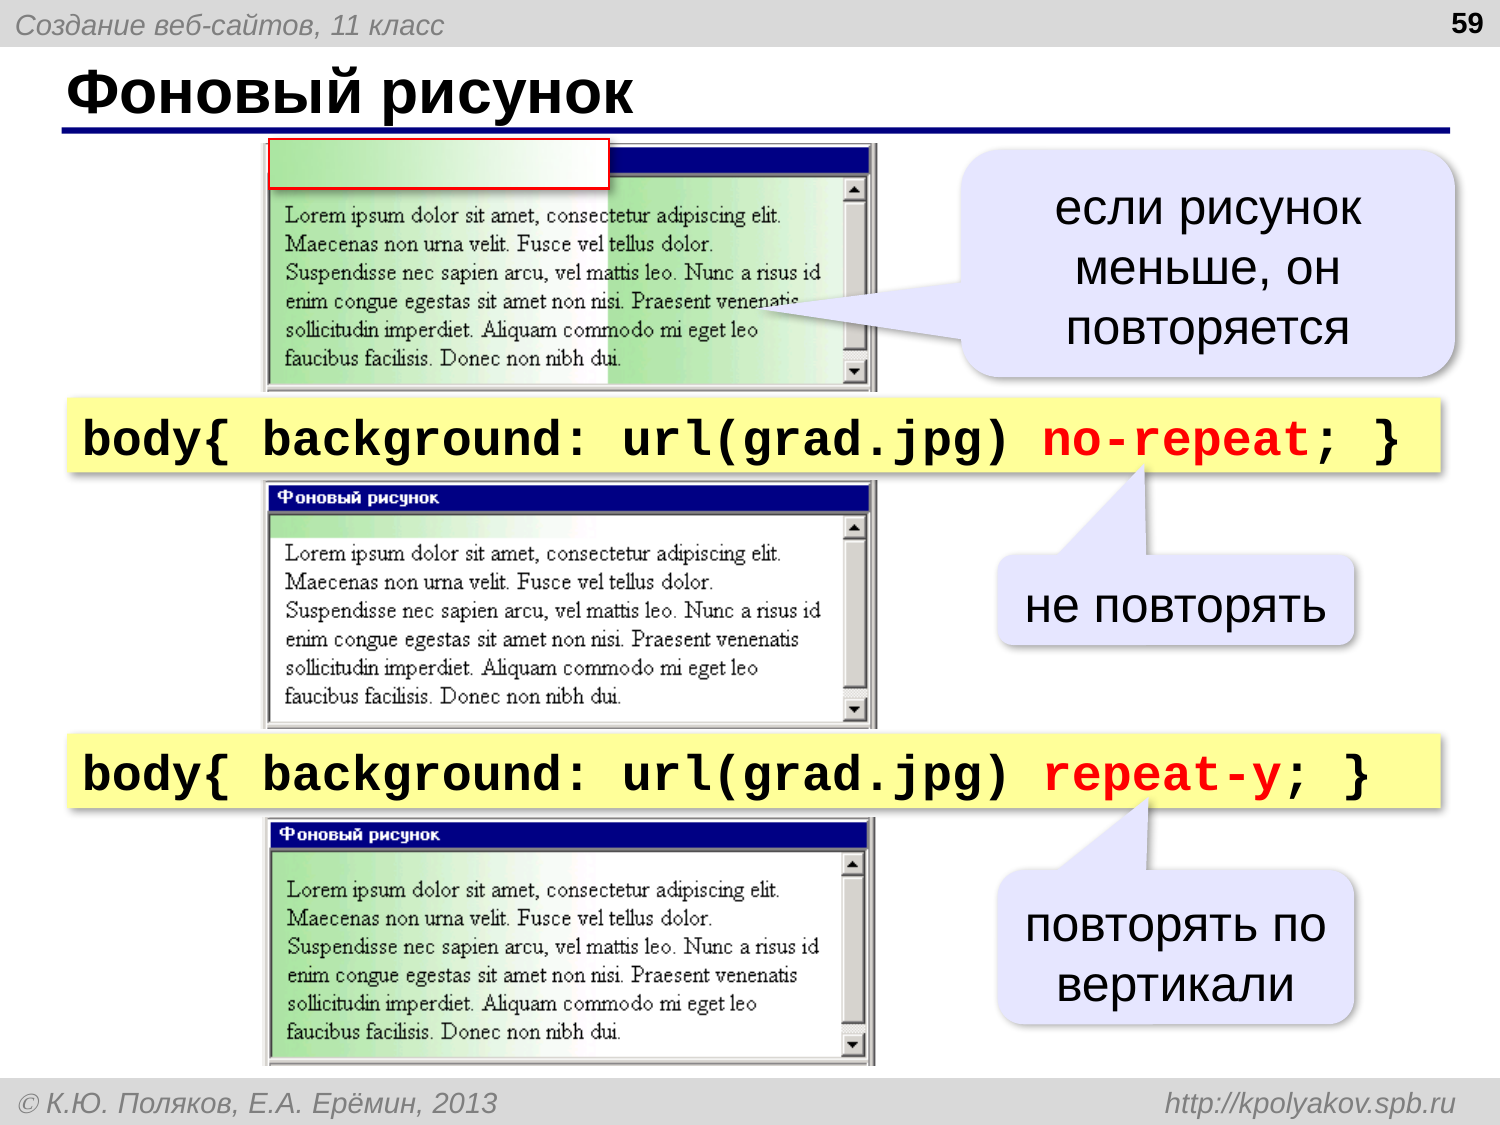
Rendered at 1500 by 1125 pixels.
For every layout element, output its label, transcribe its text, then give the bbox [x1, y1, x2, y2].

text_box не повторять [997, 463, 1355, 646]
slide_number 59 [1148, 0, 1500, 75]
title Фоновый рисунок [51, 49, 1425, 127]
picture [260, 139, 878, 392]
text_box повторять по вертикали [997, 796, 1355, 1025]
text_box если рисунок меньше, он повторяется [882, 149, 1455, 378]
picture [262, 816, 876, 1066]
text_box body{ background: url(grad.jpg) repeat-y; } [67, 733, 1441, 809]
picture [260, 480, 878, 729]
text_box body{ background: url(grad.jpg) no-repeat; } [67, 397, 1441, 473]
